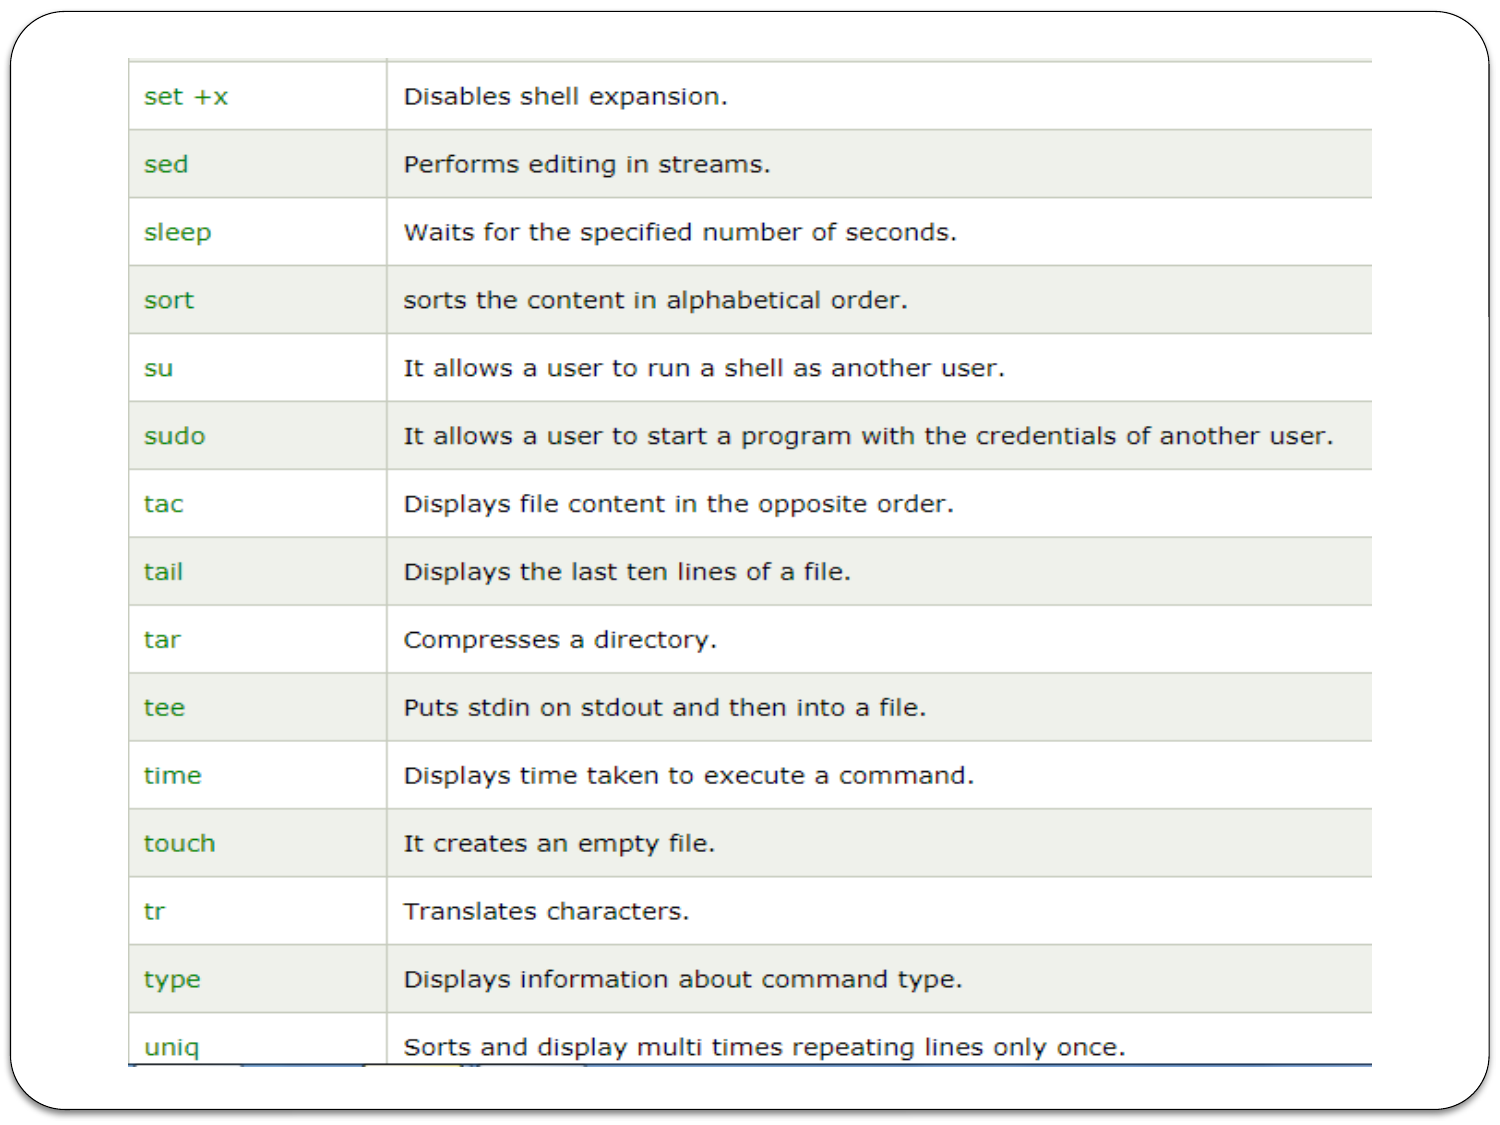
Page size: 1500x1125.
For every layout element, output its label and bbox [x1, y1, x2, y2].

list [128, 58, 1372, 1067]
